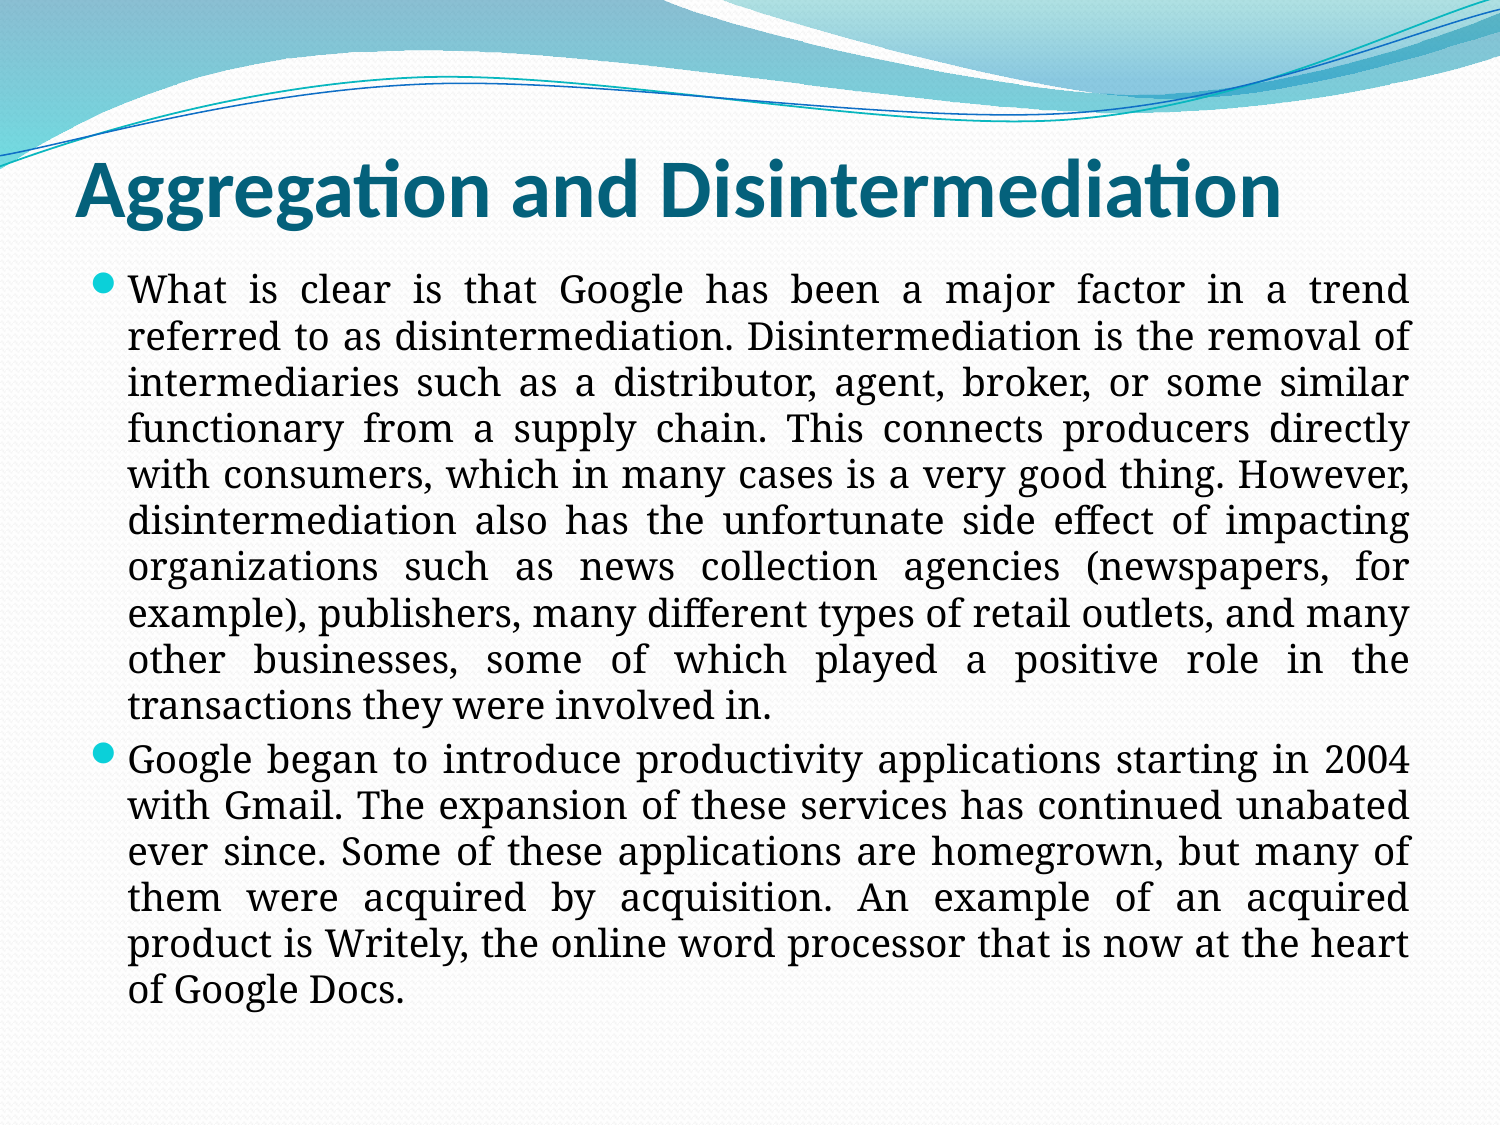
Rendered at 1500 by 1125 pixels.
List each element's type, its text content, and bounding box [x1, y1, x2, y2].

list What is clear is that Google has been a major factor in a trend referred to as disintermediation. Disintermediation is the removal of intermediaries such as a distributor, agent, broker, or some similar functionary from a supply chain. This connects producers directly with consumers, which in many cases is a very good thing. However, disintermediation also has the unfortunate side effect of impacting organizations such as news collection agencies (newspapers, for example), publishers, many different types of retail outlets, and many other businesses, some of which played a positive role in the transactions they were involved in. Google began to introduce productivity applications starting in 2004 with Gmail. The expansion of these services has continued unabated ever since. Some of these applications are homegrown, but many of them were acquired by acquisition. An example of an acquired product is Writely, the online word processor that is now at the heart of Google Docs. [75, 257, 1425, 1038]
title Aggregation and Disintermediation [75, 115, 1425, 235]
